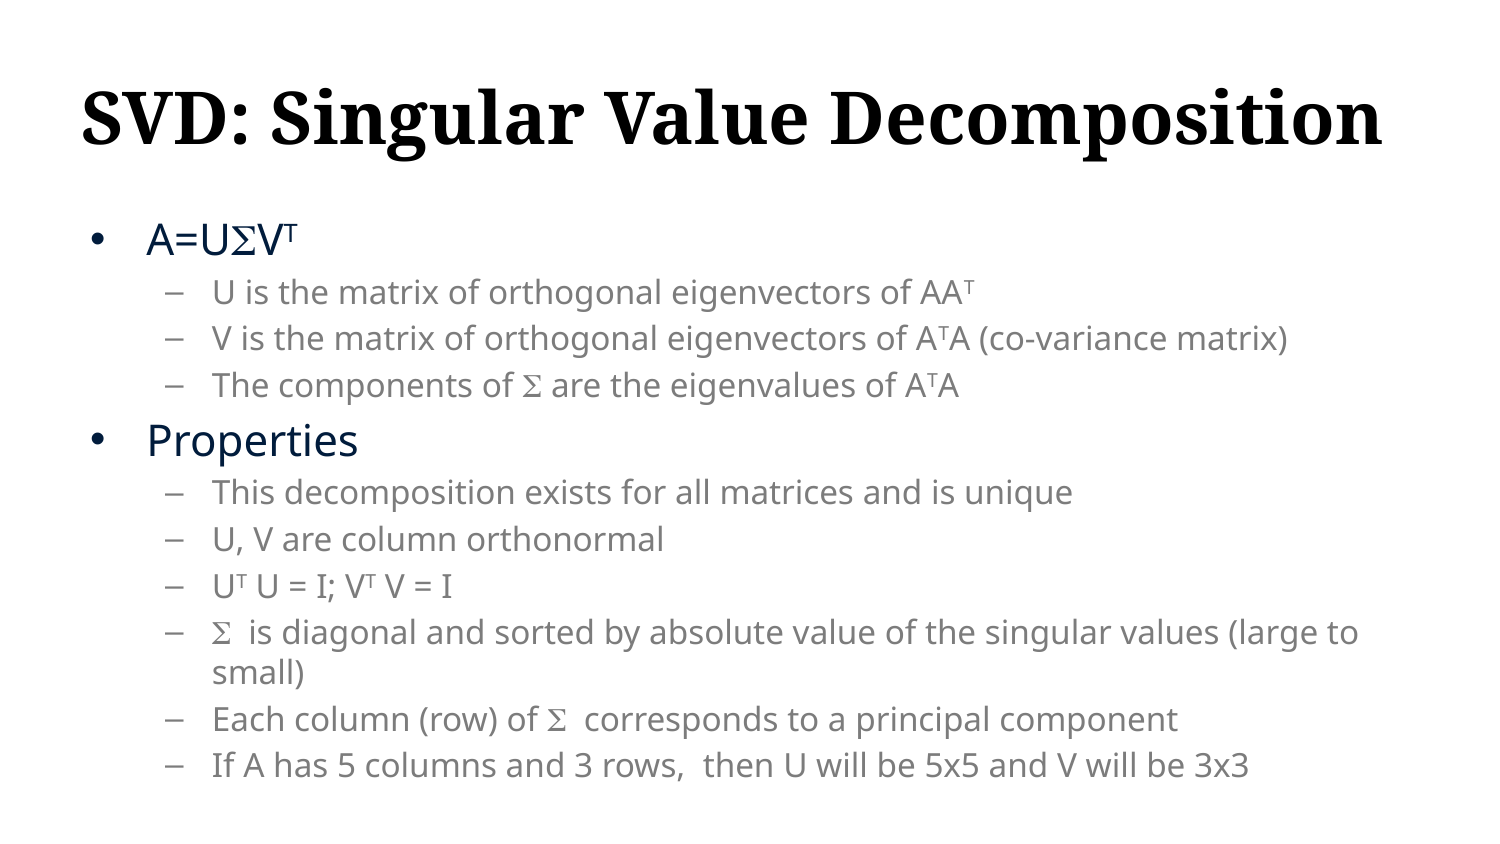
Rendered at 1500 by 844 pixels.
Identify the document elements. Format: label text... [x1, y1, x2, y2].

list A=USVT U is the matrix of orthogonal eigenvectors of AAT V is the matrix of orthogonal eigenvectors of ATA (co-variance matrix) The components of S are the eigenvalues of ATA Properties This decomposition exists for all matrices and is unique U, V are column orthonormal UT U = I; VT V = I S is diagonal and sorted by absolute value of the singular values (large to small) Each column (row) of S corresponds to a principal component If A has 5 columns and 3 rows, then U will be 5x5 and V will be 3x3 [75, 204, 1425, 818]
title SVD: Singular Value Decomposition [41, 64, 1425, 180]
